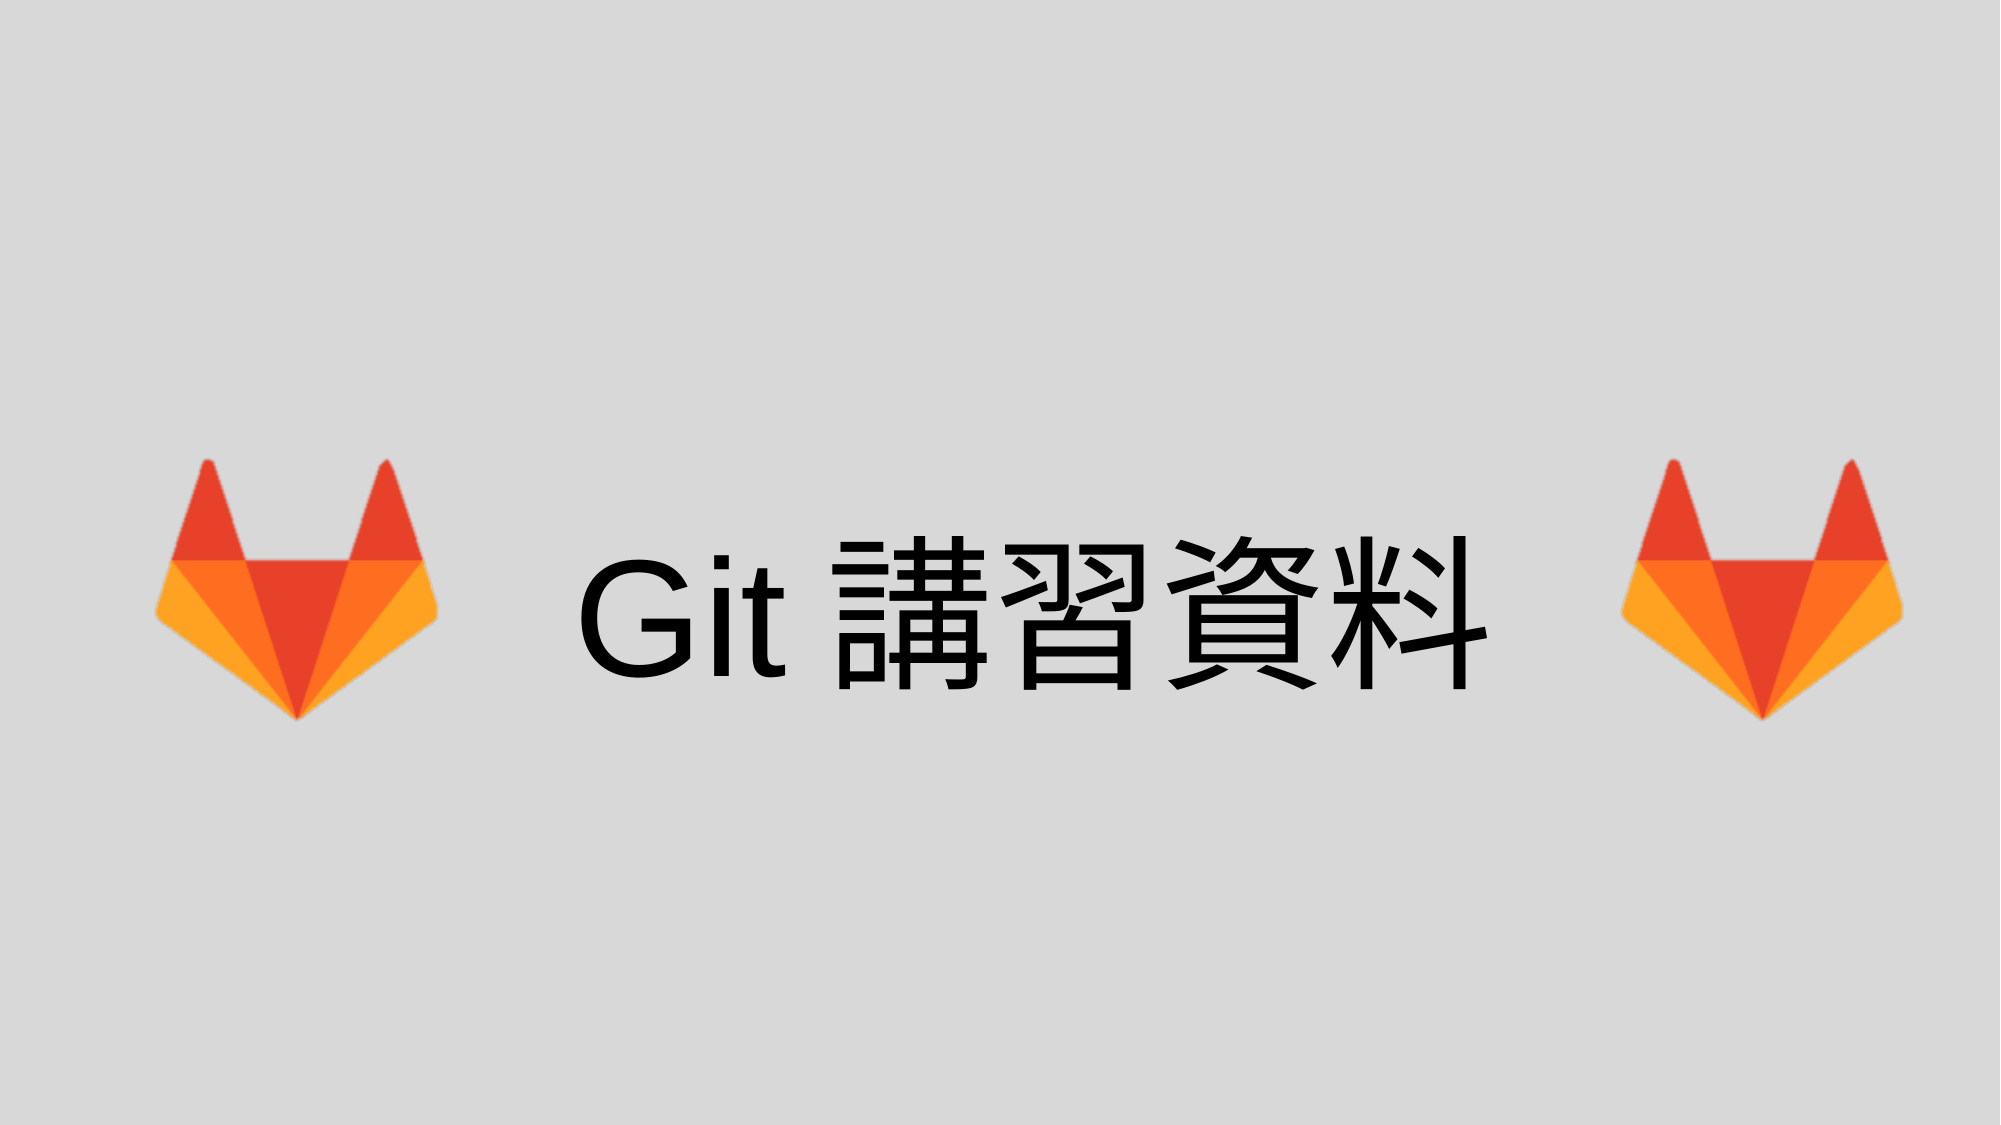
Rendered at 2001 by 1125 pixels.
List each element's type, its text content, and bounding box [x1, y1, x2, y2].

picture [1619, 449, 1940, 738]
text_box Git講習資料 [558, 502, 1535, 720]
picture [153, 449, 475, 738]
